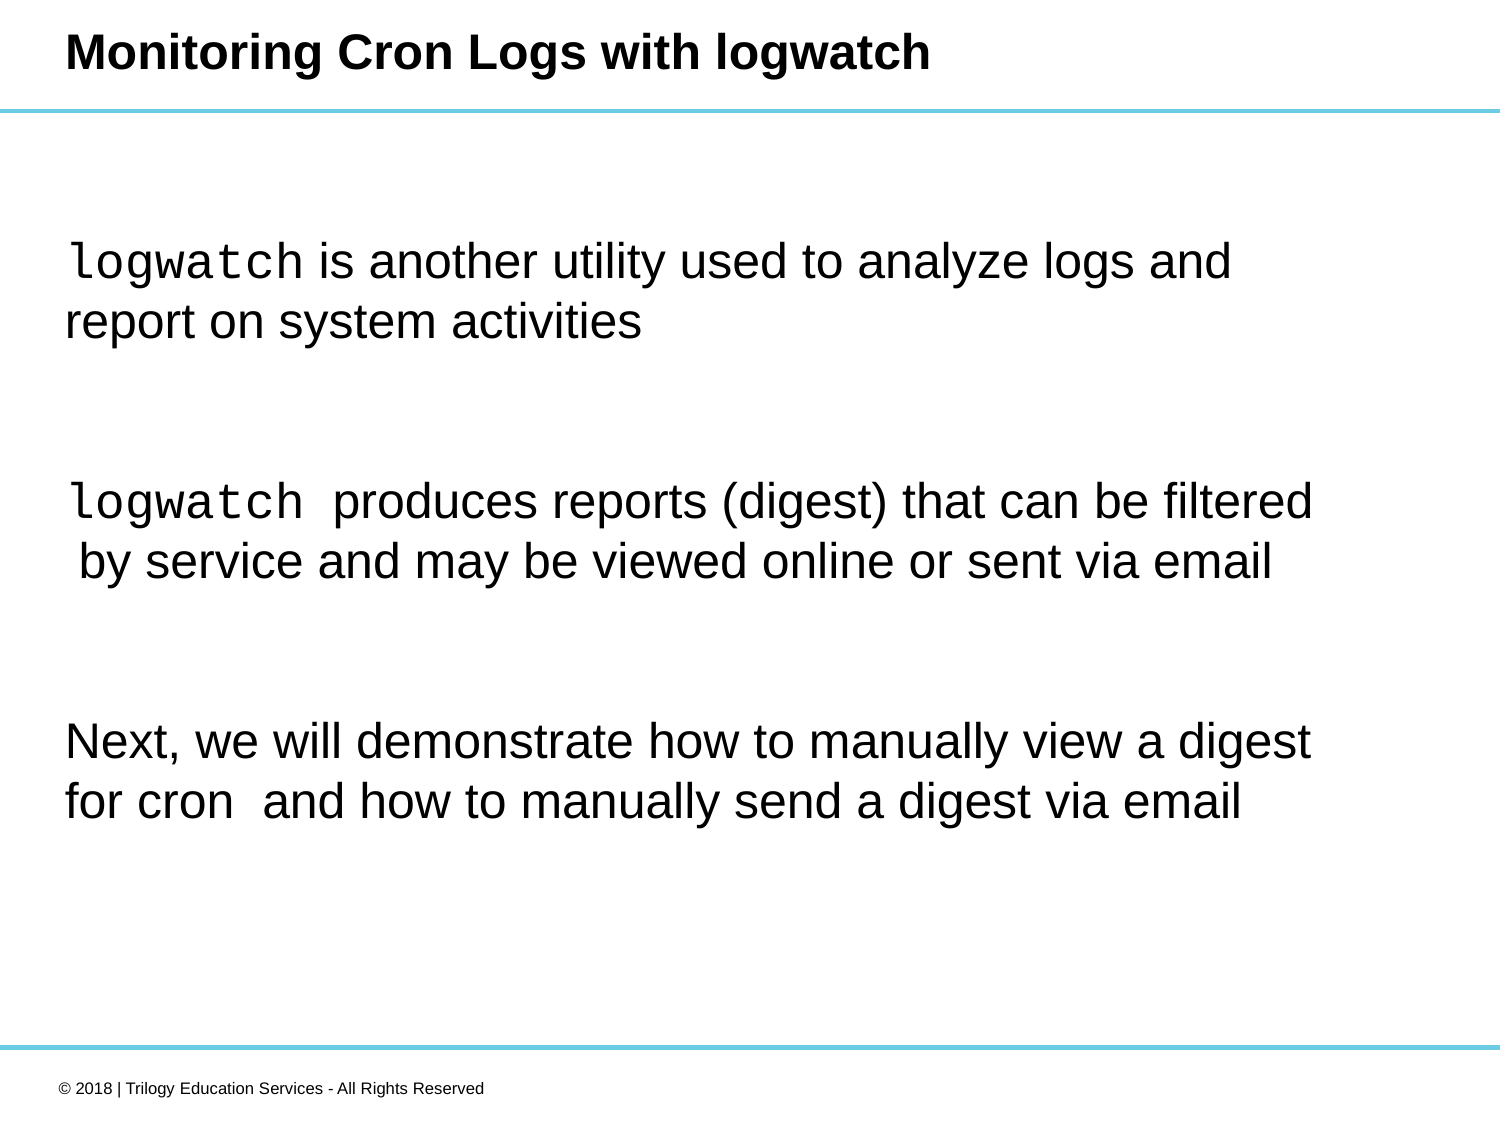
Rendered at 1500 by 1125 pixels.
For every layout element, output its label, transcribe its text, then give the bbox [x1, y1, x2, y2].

title Monitoring Cron Logs with logwatch [50, 0, 948, 108]
text_box logwatch is another utility used to analyze logs and report on system activities logwatch produces reports (digest) that can be filtered by service and may be viewed online or sent via email Next, we will demonstrate how to manually view a digest for cron and how to manually send a digest via email [50, 221, 1337, 837]
